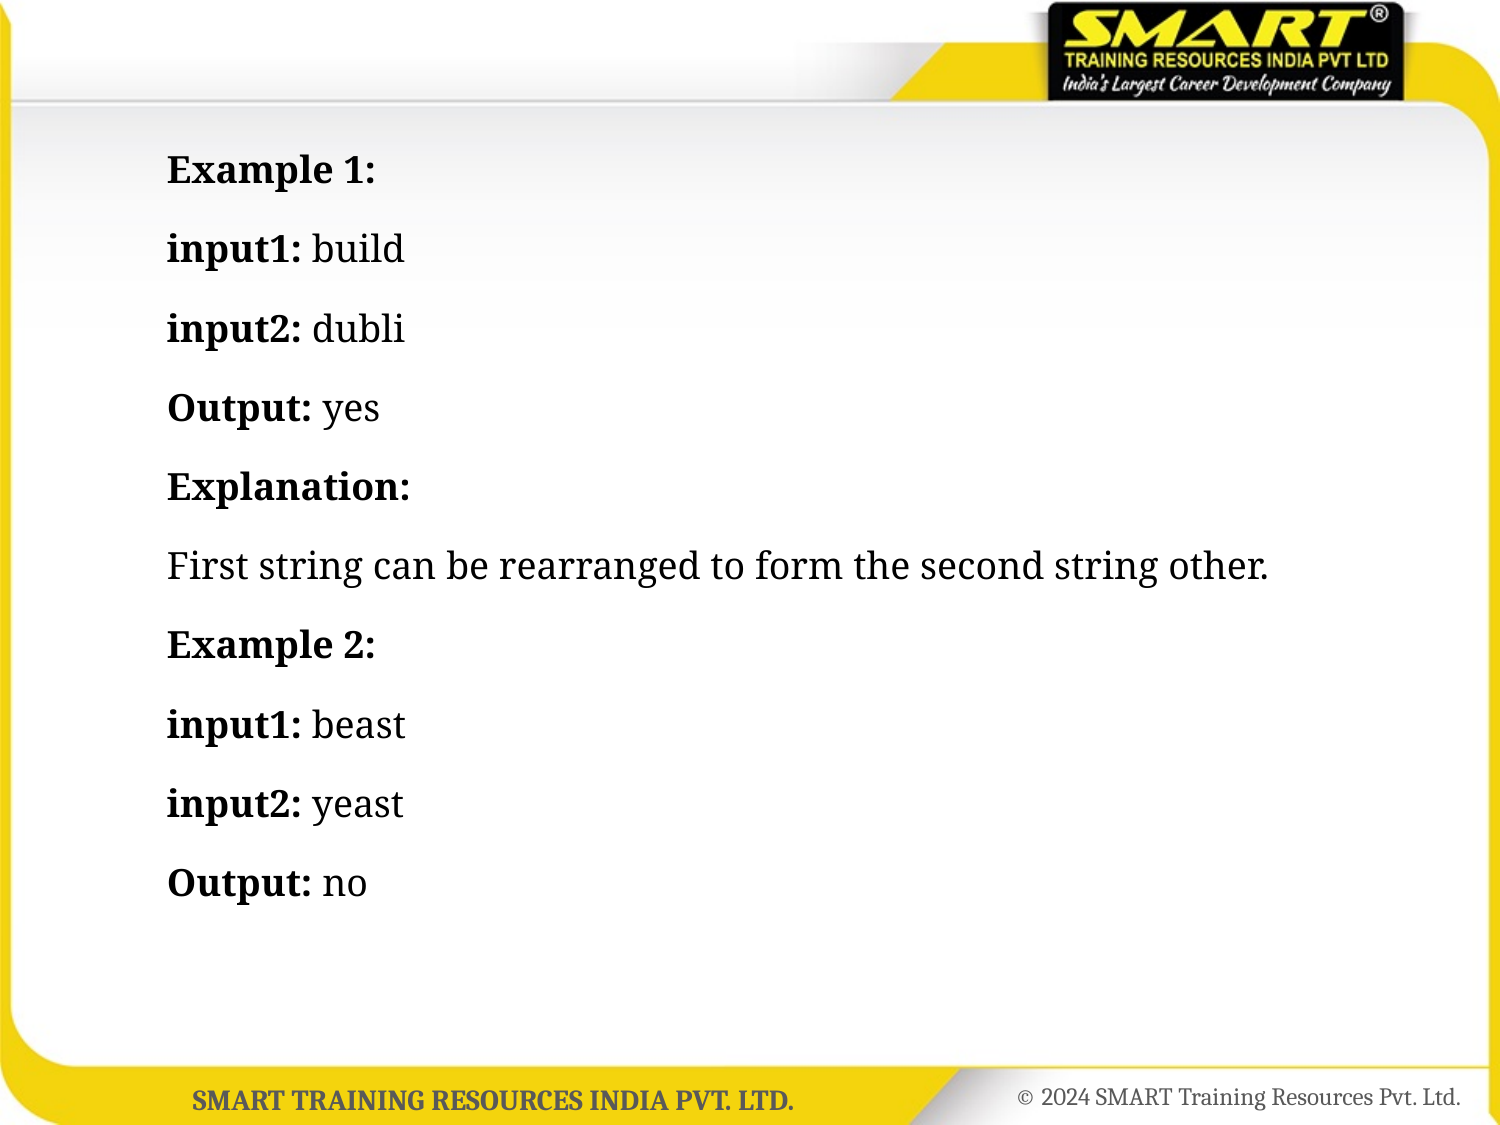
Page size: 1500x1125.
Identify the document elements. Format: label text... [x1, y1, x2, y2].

picture [0, 0, 1500, 1125]
list Example 1: input1: build input2: dubli Output: yes Explanation: First string can be rearranged to form the second string other. Example 2: input1: beast input2: yeast Output: no [75, 125, 1425, 1050]
